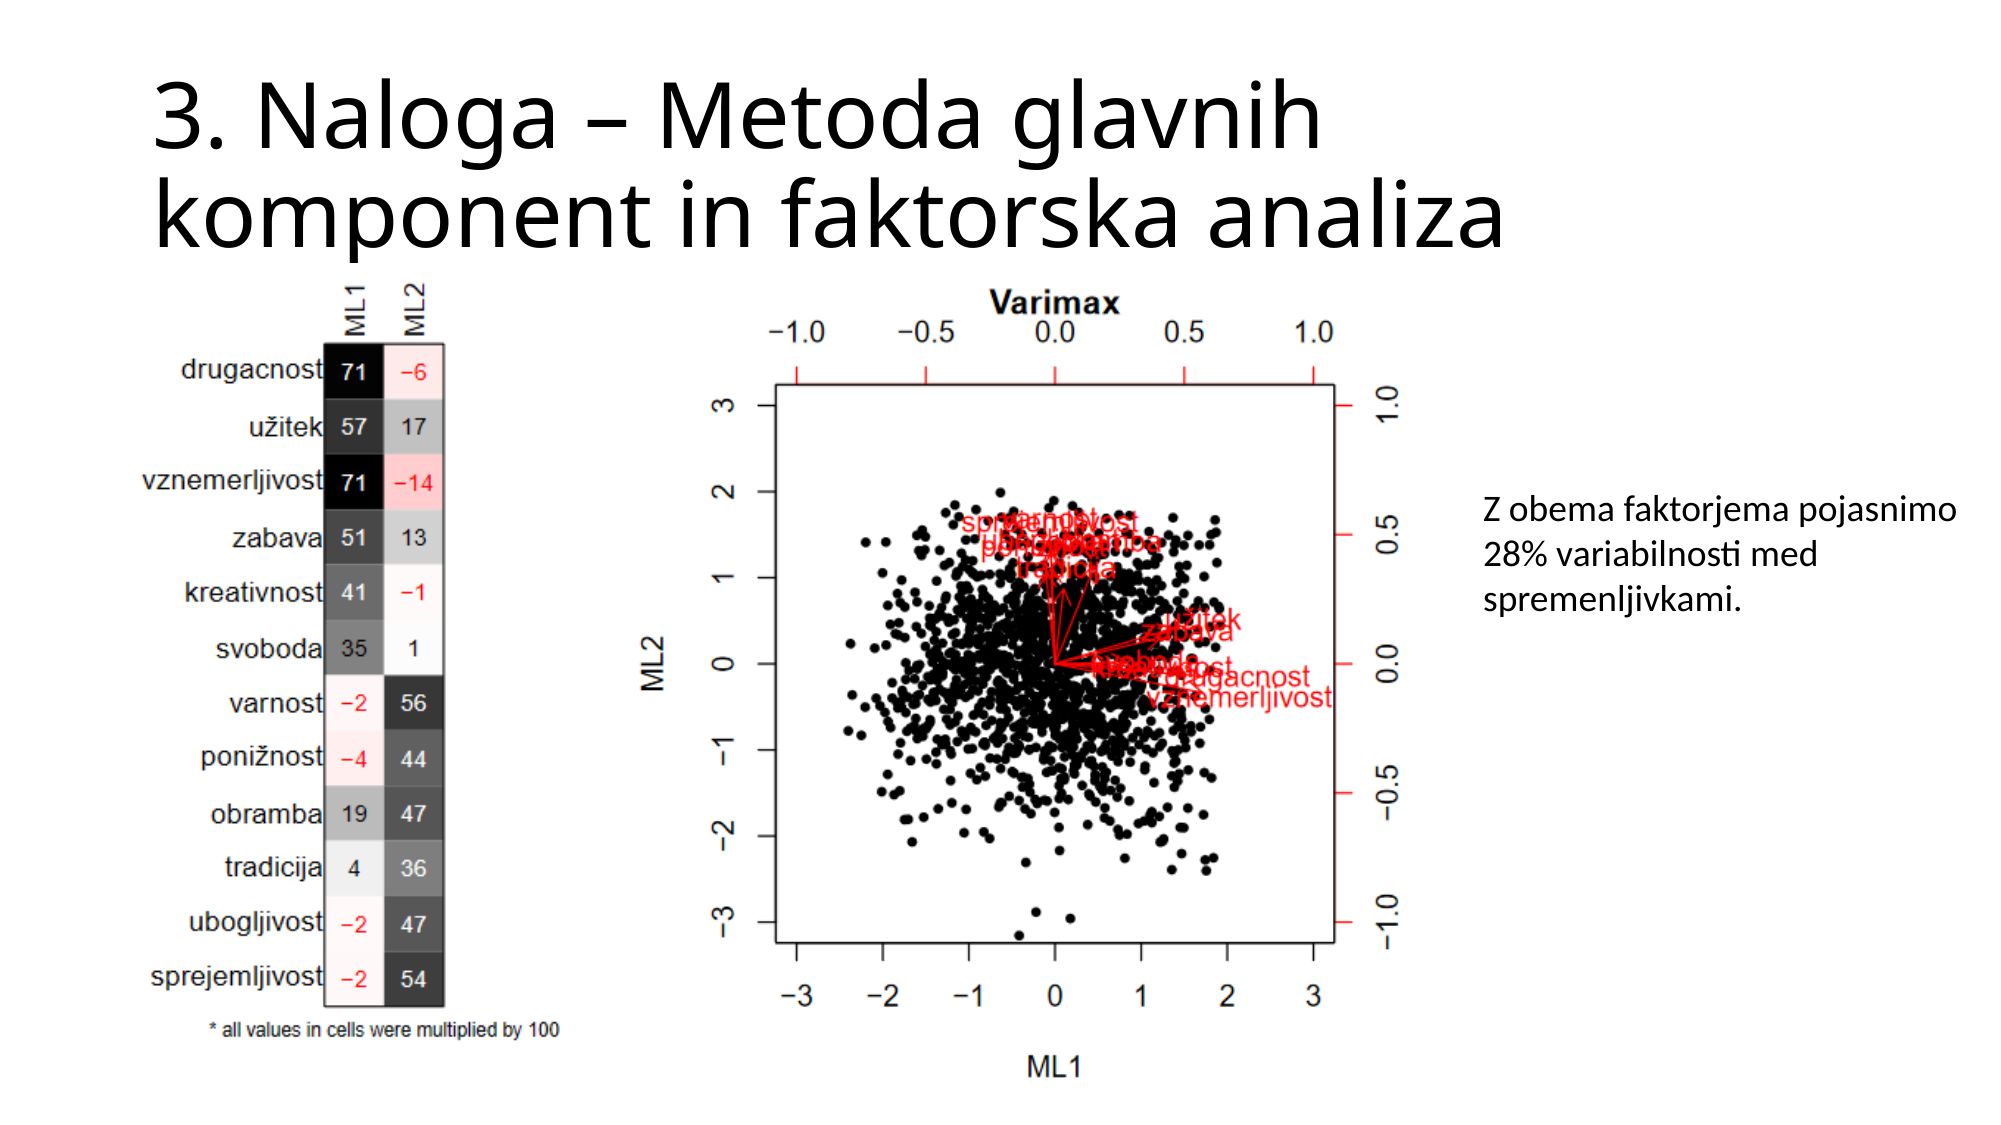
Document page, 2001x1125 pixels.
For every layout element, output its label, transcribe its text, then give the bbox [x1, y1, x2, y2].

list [112, 263, 588, 1052]
title 3. Naloga – Metoda glavnih komponent in faktorska analiza [137, 59, 1863, 278]
picture [618, 277, 1413, 1104]
text_box Z obema faktorjema pojasnimo 28% variabilnosti med spremenljivkami. [1468, 476, 2000, 626]
